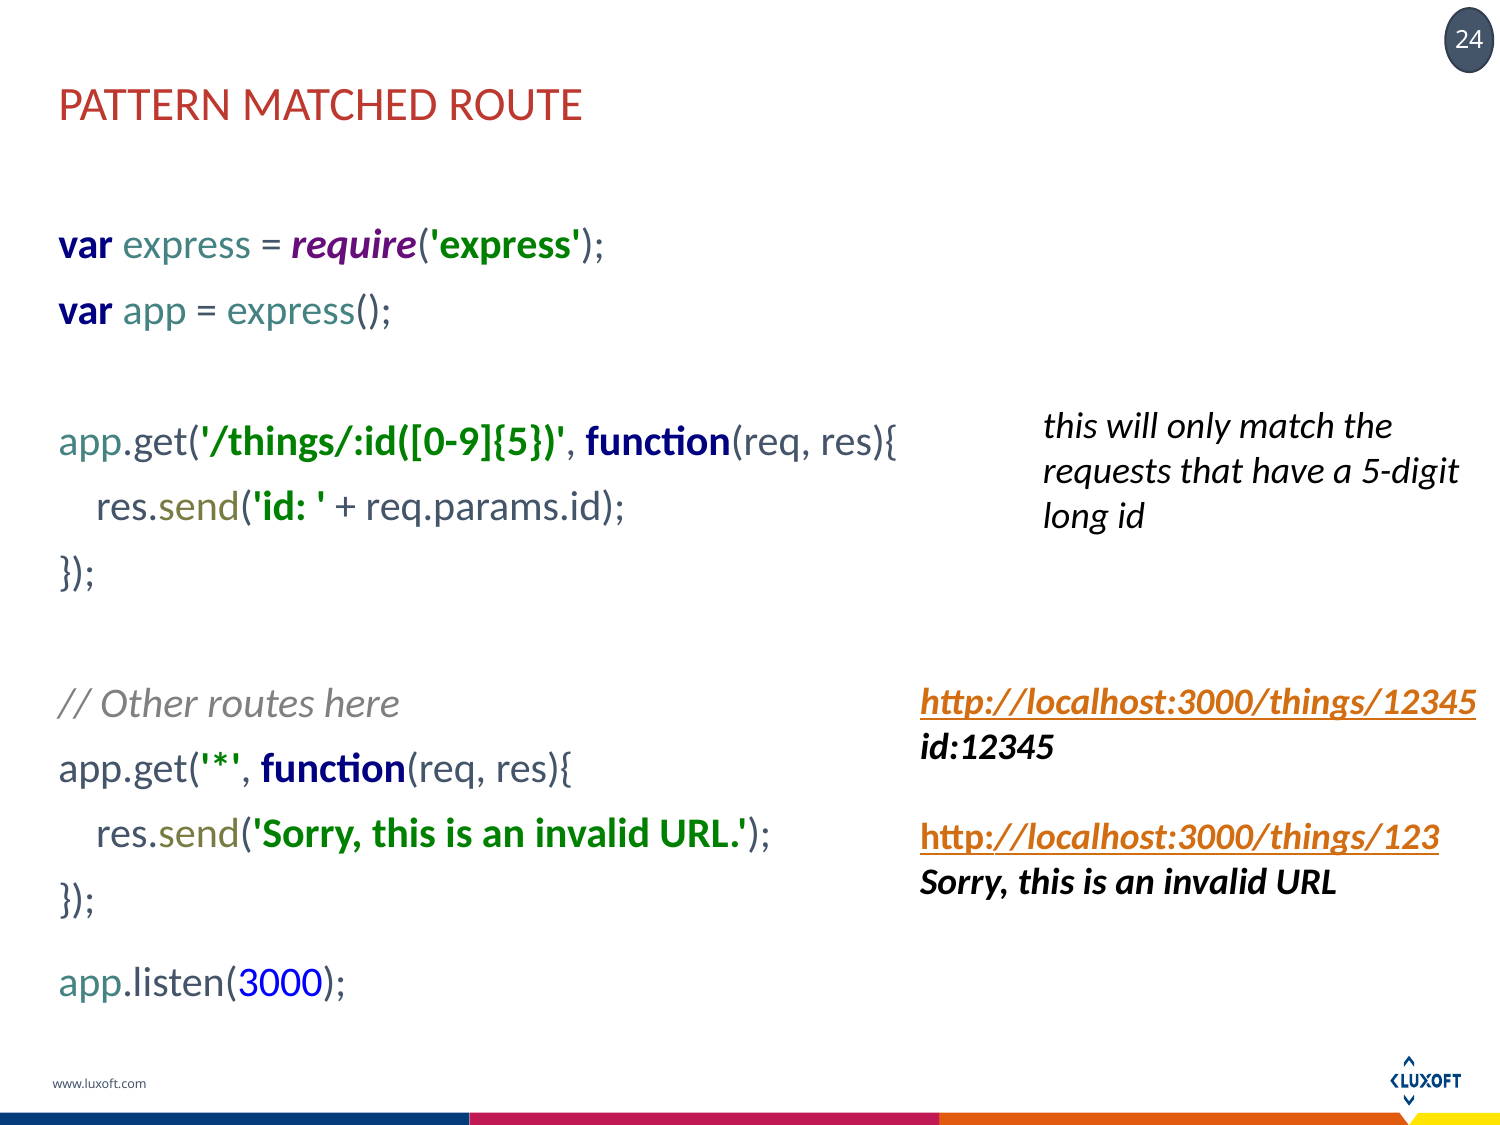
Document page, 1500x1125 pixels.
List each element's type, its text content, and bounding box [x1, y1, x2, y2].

list var express = require('express'); var app = express(); app.get('/things/:id([0-9]{5})', function(req, res){ res.send('id: ' + req.params.id); }); // Other routes here app.get('*', function(req, res){ res.send('Sorry, this is an invalid URL.'); }); app.listen(3000); [47, 196, 1457, 1018]
text_box this will only match the requests that have a 5-digit long id [1028, 393, 1500, 544]
text_box http://localhost:3000/things/12345 id:12345 http://localhost:3000/things/123 Sorry, this is an invalid URL [905, 670, 1492, 910]
title pattern matched route [47, 59, 1457, 143]
